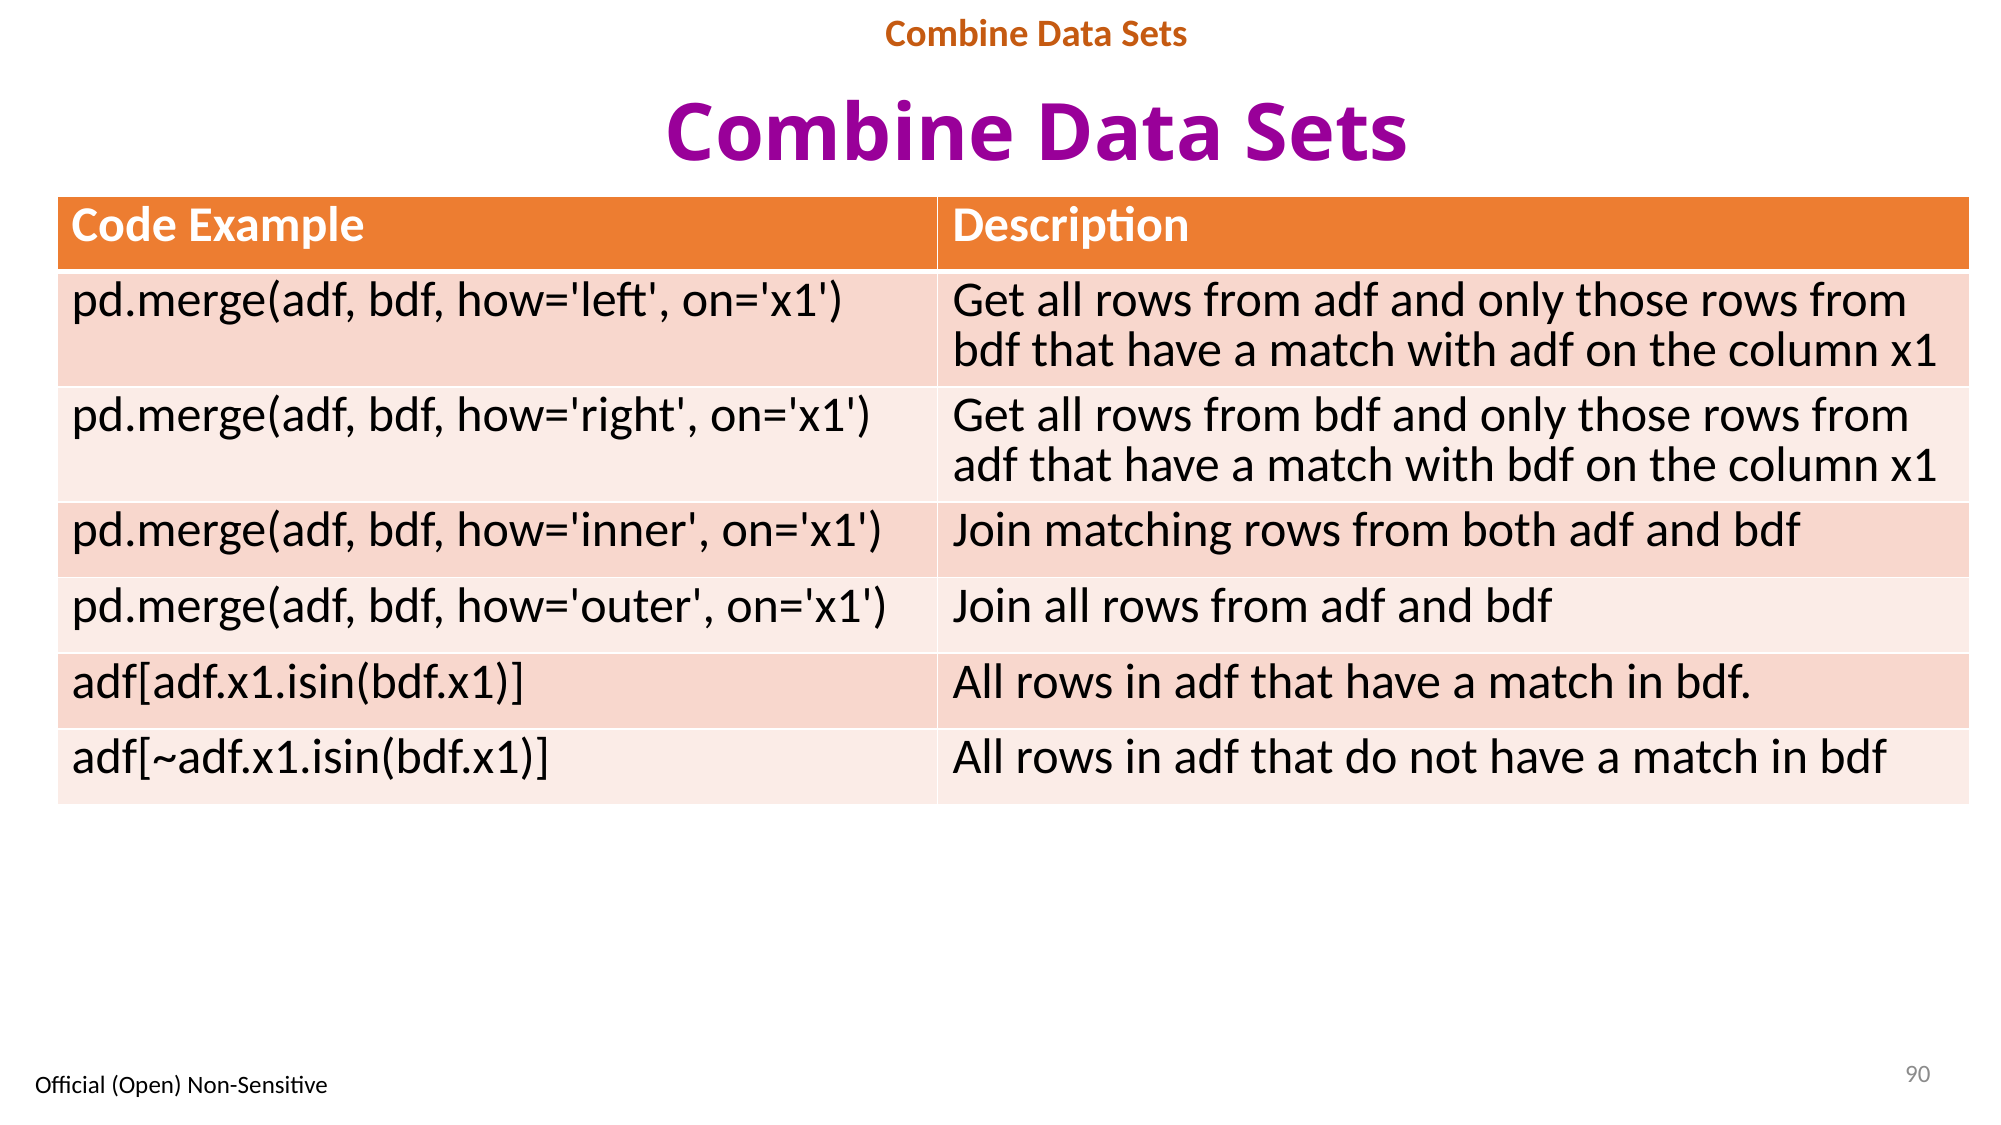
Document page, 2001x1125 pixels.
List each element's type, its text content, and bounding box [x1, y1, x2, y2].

table_header Code Example [58, 197, 937, 269]
table_cell Get all rows from bdf and only those rows from adf that have a match with bdf on the column x1 [938, 388, 1969, 501]
list Combine Data Sets [392, 0, 1681, 62]
table_header Description [938, 197, 1969, 269]
table_cell Join matching rows from both adf and bdf [938, 503, 1969, 577]
text_box Official (Open) Non-Sensitive [19, 1063, 356, 1103]
table_cell pd.merge(adf, bdf, how='left', on='x1') [58, 274, 937, 386]
table_cell adf[adf.x1.isin(bdf.x1)] [58, 654, 937, 728]
table_cell All rows in adf that have a match in bdf. [938, 654, 1969, 728]
slide_number 90 [1455, 1042, 1946, 1103]
table_cell Join all rows from adf and bdf [938, 578, 1969, 652]
table_cell Get all rows from adf and only those rows from bdf that have a match with adf on the column x1 [938, 274, 1969, 386]
table_cell pd.merge(adf, bdf, how='right', on='x1') [58, 388, 937, 501]
title Combine Data Sets [130, 61, 1944, 195]
table_cell All rows in adf that do not have a match in bdf [938, 730, 1969, 804]
table_cell adf[~adf.x1.isin(bdf.x1)] [58, 730, 937, 804]
table_cell pd.merge(adf, bdf, how='inner', on='x1') [58, 503, 937, 577]
table_cell pd.merge(adf, bdf, how='outer', on='x1') [58, 578, 937, 652]
